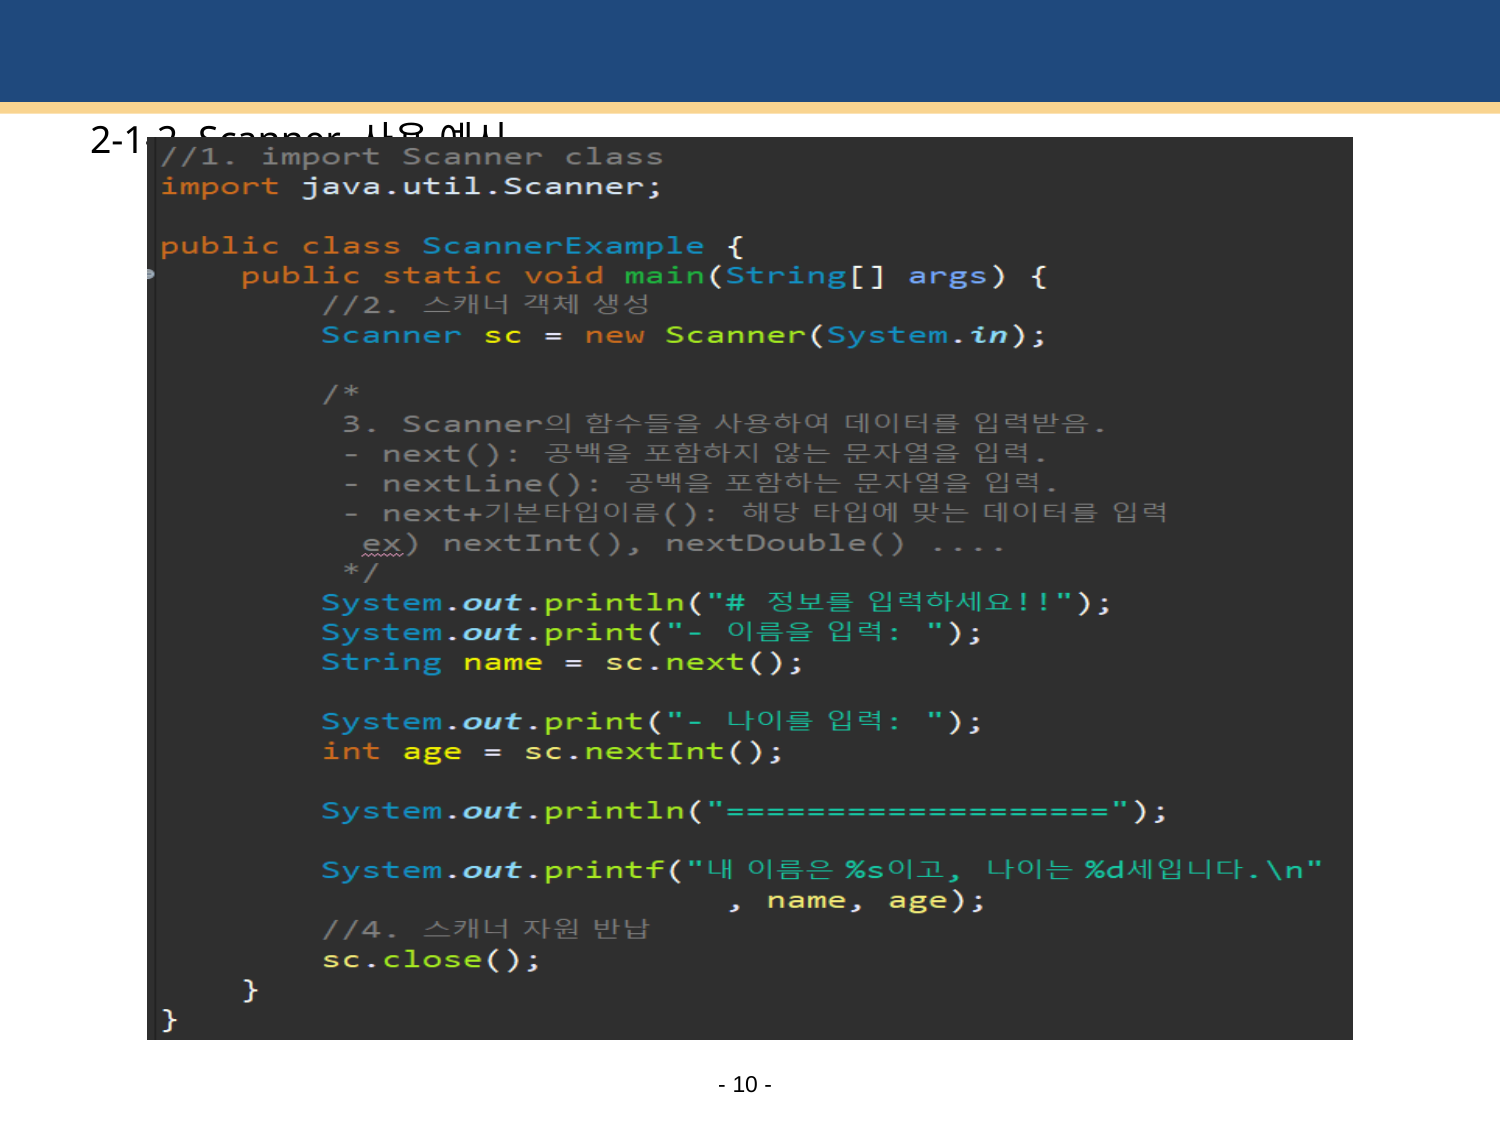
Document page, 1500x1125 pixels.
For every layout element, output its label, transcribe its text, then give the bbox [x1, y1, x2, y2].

picture [147, 136, 1353, 1040]
title 2-1-2. Scanner 사용 예시 [75, 45, 1425, 233]
